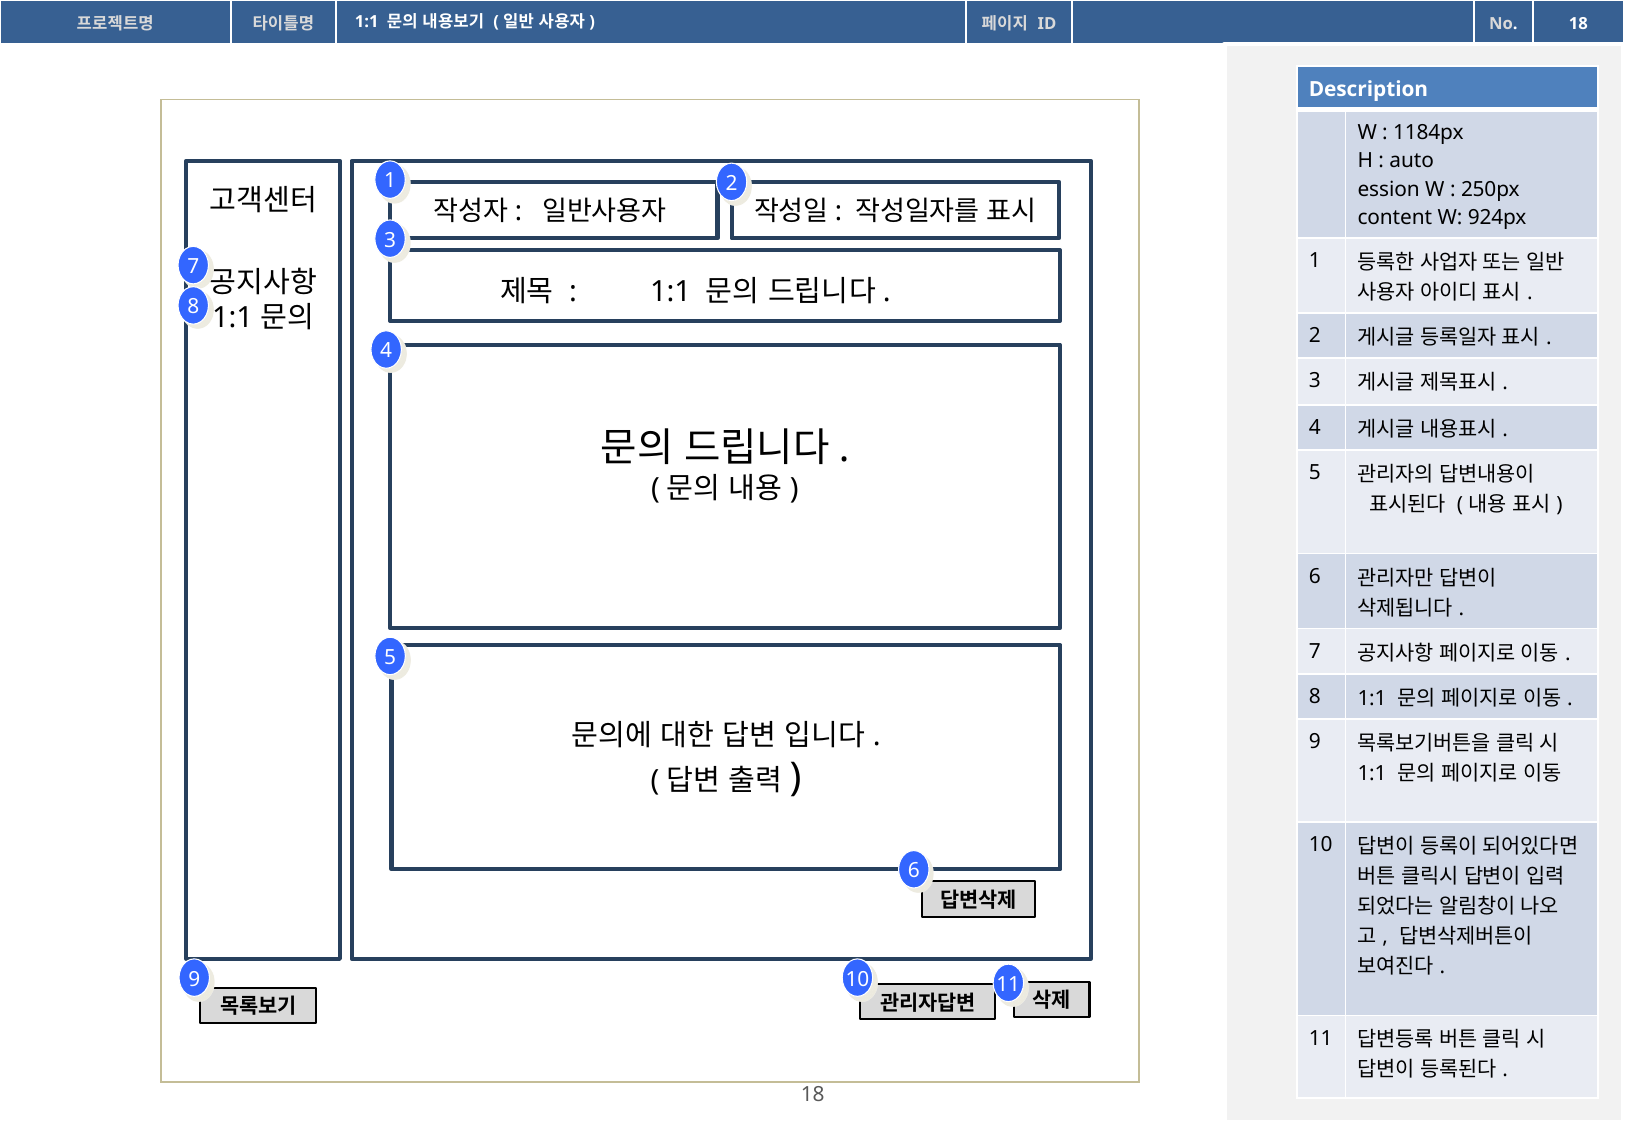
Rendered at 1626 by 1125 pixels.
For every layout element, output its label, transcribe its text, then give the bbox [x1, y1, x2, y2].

text_box 문의에 대한 답변 입니다. (답변 출력) [389, 643, 1062, 871]
table_cell 게시글 내용표시. [1346, 406, 1597, 449]
table_cell 관리자만 답변이 삭제됩니다. [1346, 554, 1597, 628]
table_cell 7 [1298, 629, 1345, 673]
table_cell 등록한 사업자 또는 일반 사용자 아이디 표시. [1346, 239, 1597, 312]
text_box 10 [842, 958, 873, 997]
table_cell 게시글 등록일자 표시. [1346, 314, 1597, 357]
text_box 2 [716, 163, 747, 201]
text_box [350, 159, 1093, 961]
table_cell 6 [1298, 554, 1345, 628]
text_box 7 [177, 246, 209, 284]
table_cell 답변등록 버튼 클릭 시 답변이 등록된다. [1346, 1016, 1597, 1097]
text_box 답변삭제 [919, 879, 1038, 919]
table_cell W : 1184px H : auto ession W : 250px content W: 924px [1346, 112, 1597, 237]
table_header Description [1298, 67, 1597, 107]
table_cell 관리자의 답변내용이 표시된다 (내용 표시) [1346, 451, 1597, 553]
table_cell [1298, 112, 1345, 237]
text_box 1 [374, 160, 406, 199]
table_cell 5 [1298, 451, 1345, 553]
table_cell 3 [1298, 359, 1345, 404]
text_box 작성일: 작성일자를 표시 [730, 180, 1061, 240]
text_box 11 [993, 964, 1024, 1002]
table_cell 공지사항 페이지로 이동. [1346, 629, 1597, 673]
table_cell 1 [1298, 239, 1345, 312]
text_box 작성자: 일반사용자 [388, 180, 720, 240]
text_box 9 [178, 958, 210, 997]
text_box [161, 99, 1139, 1083]
table_cell 8 [1298, 675, 1345, 718]
text_box 제목 : 1:1 문의 드립니다. [388, 248, 1062, 323]
table_cell 2 [1298, 314, 1345, 357]
text_box 관리자답변 [858, 982, 997, 1021]
list 1:1 문의 내용보기 (일반 사용자) [339, 0, 967, 42]
text_box 목록보기 [198, 986, 318, 1025]
table_cell 11 [1298, 1016, 1345, 1097]
text_box 5 [374, 637, 406, 675]
table_cell 답변이 등록이 되어있다면 버튼 클릭시 답변이 입력 되었다는 알림창이 나오고, 답변삭제버튼이 보여진다. [1346, 823, 1597, 1015]
text_box 4 [370, 330, 402, 369]
text_box 6 [898, 850, 930, 889]
table_cell 목록보기버튼을 클릭 시 1:1 문의 페이지로 이동 [1346, 720, 1597, 821]
text_box 문의 드립니다. (문의 내용) [388, 343, 1062, 630]
text_box 3 [374, 219, 406, 258]
text_box 고객센터 공지사항 1:1문의 [184, 159, 342, 961]
table_cell 1:1 문의 페이지로 이동. [1346, 675, 1597, 718]
table_cell 4 [1298, 406, 1345, 449]
text_box 8 [177, 286, 209, 325]
table_cell 9 [1298, 720, 1345, 821]
table_cell 게시글 제목표시. [1346, 359, 1597, 404]
table_cell 10 [1298, 823, 1345, 1015]
text_box 삭제 [1012, 980, 1092, 1019]
